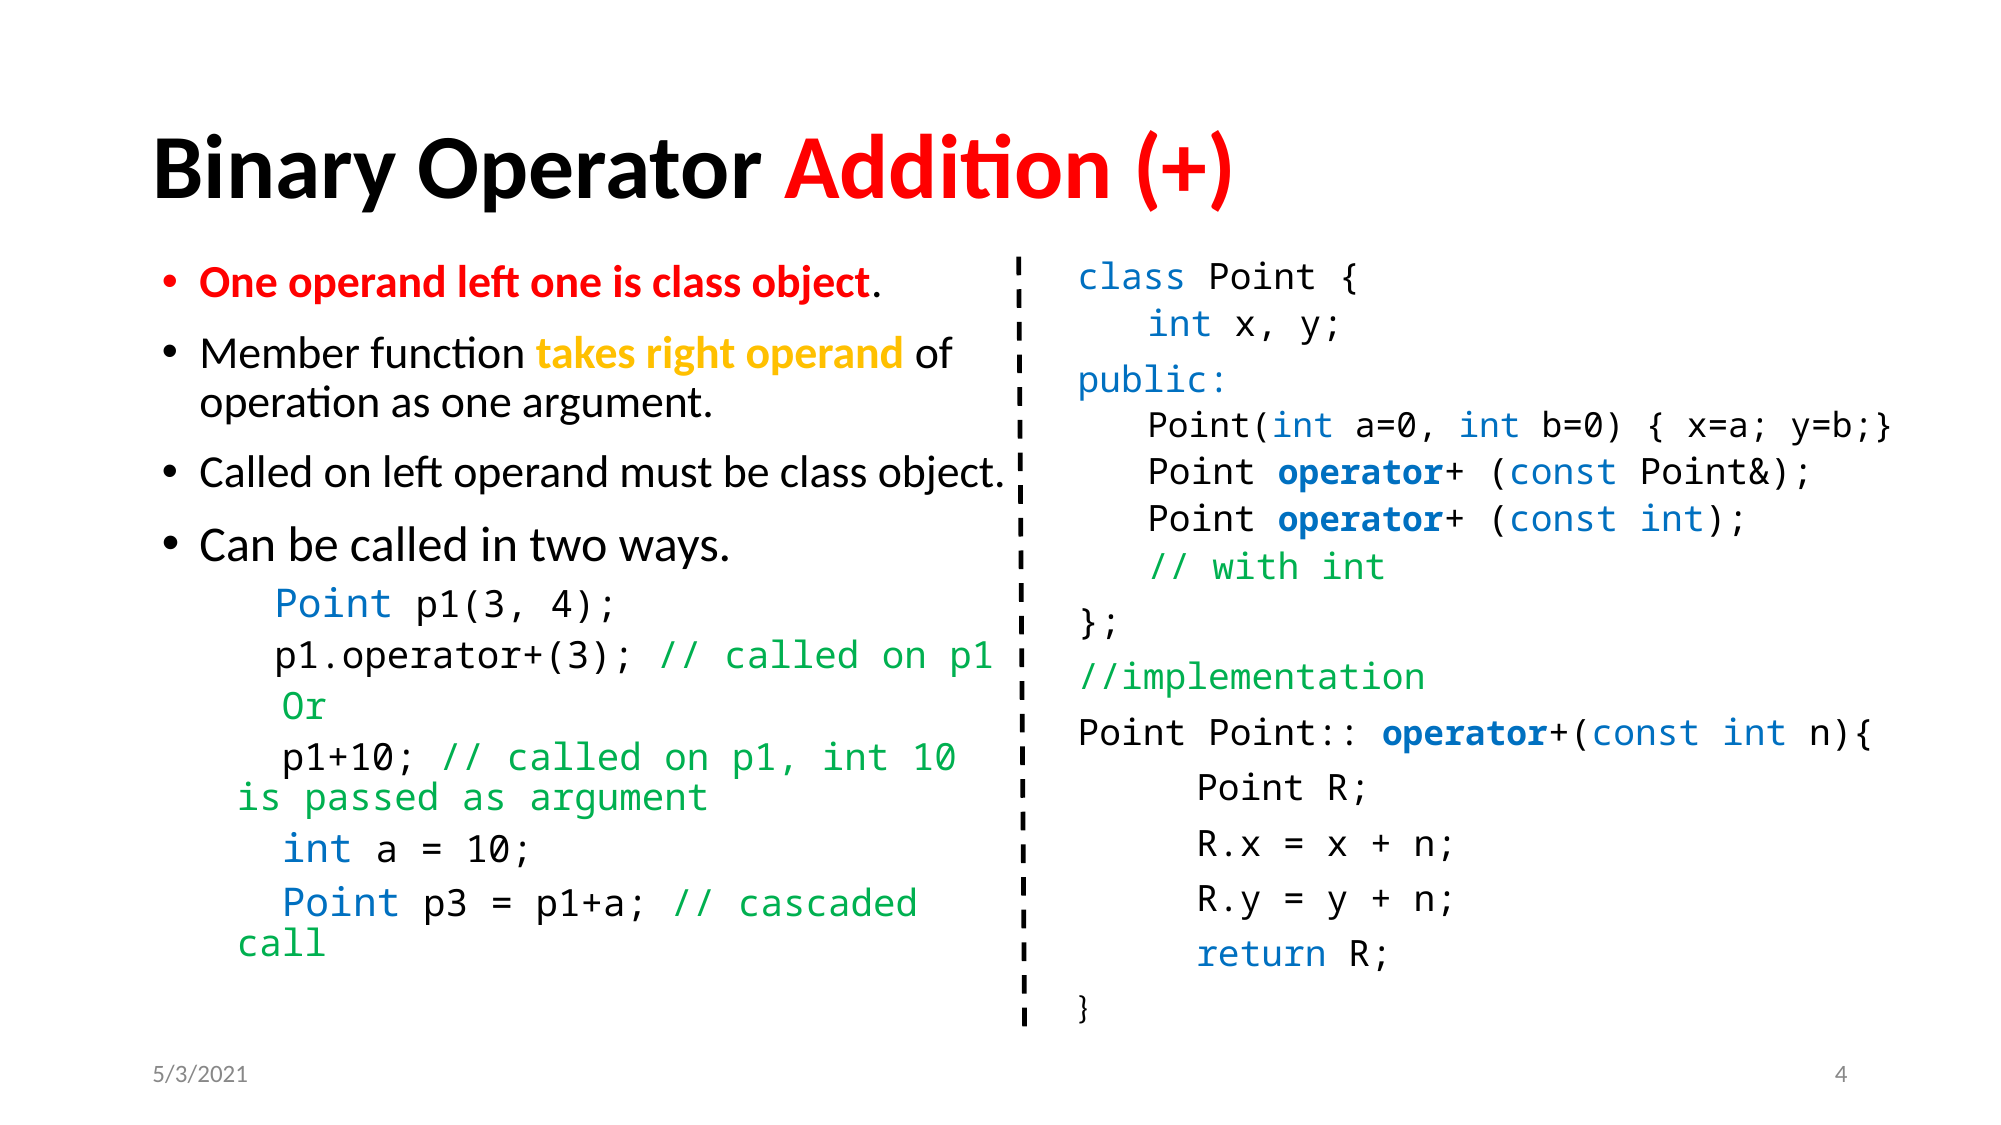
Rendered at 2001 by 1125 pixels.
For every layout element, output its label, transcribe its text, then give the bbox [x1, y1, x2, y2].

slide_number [137, 1042, 588, 1103]
text_box class Point { int x, y; public: Point(int a=0, int b=0) { x=a; y=b;} Point operator+ (const Point&); Point operator+ (const int); // with int }; //implementation Point Point:: operator+(const int n){ Point R; R.x = x + n; R.y = y + n; return R; } [1062, 250, 1938, 1043]
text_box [1018, 256, 1025, 1030]
list One operand left one is class object. Member function takes right operand of operation as one argument. Called on left operand must be class object. Can be called in two ways. Point p1(3, 4); p1.operator+(3); // called on p1 Or p1+10; // called on p1, int 10 is passed as argument int a = 10; Point p3 = p1+a; // cascaded call [146, 250, 1025, 993]
slide_number ‹#› [1412, 1043, 1863, 1103]
title Binary Operator Addition (+) [137, 59, 1863, 278]
